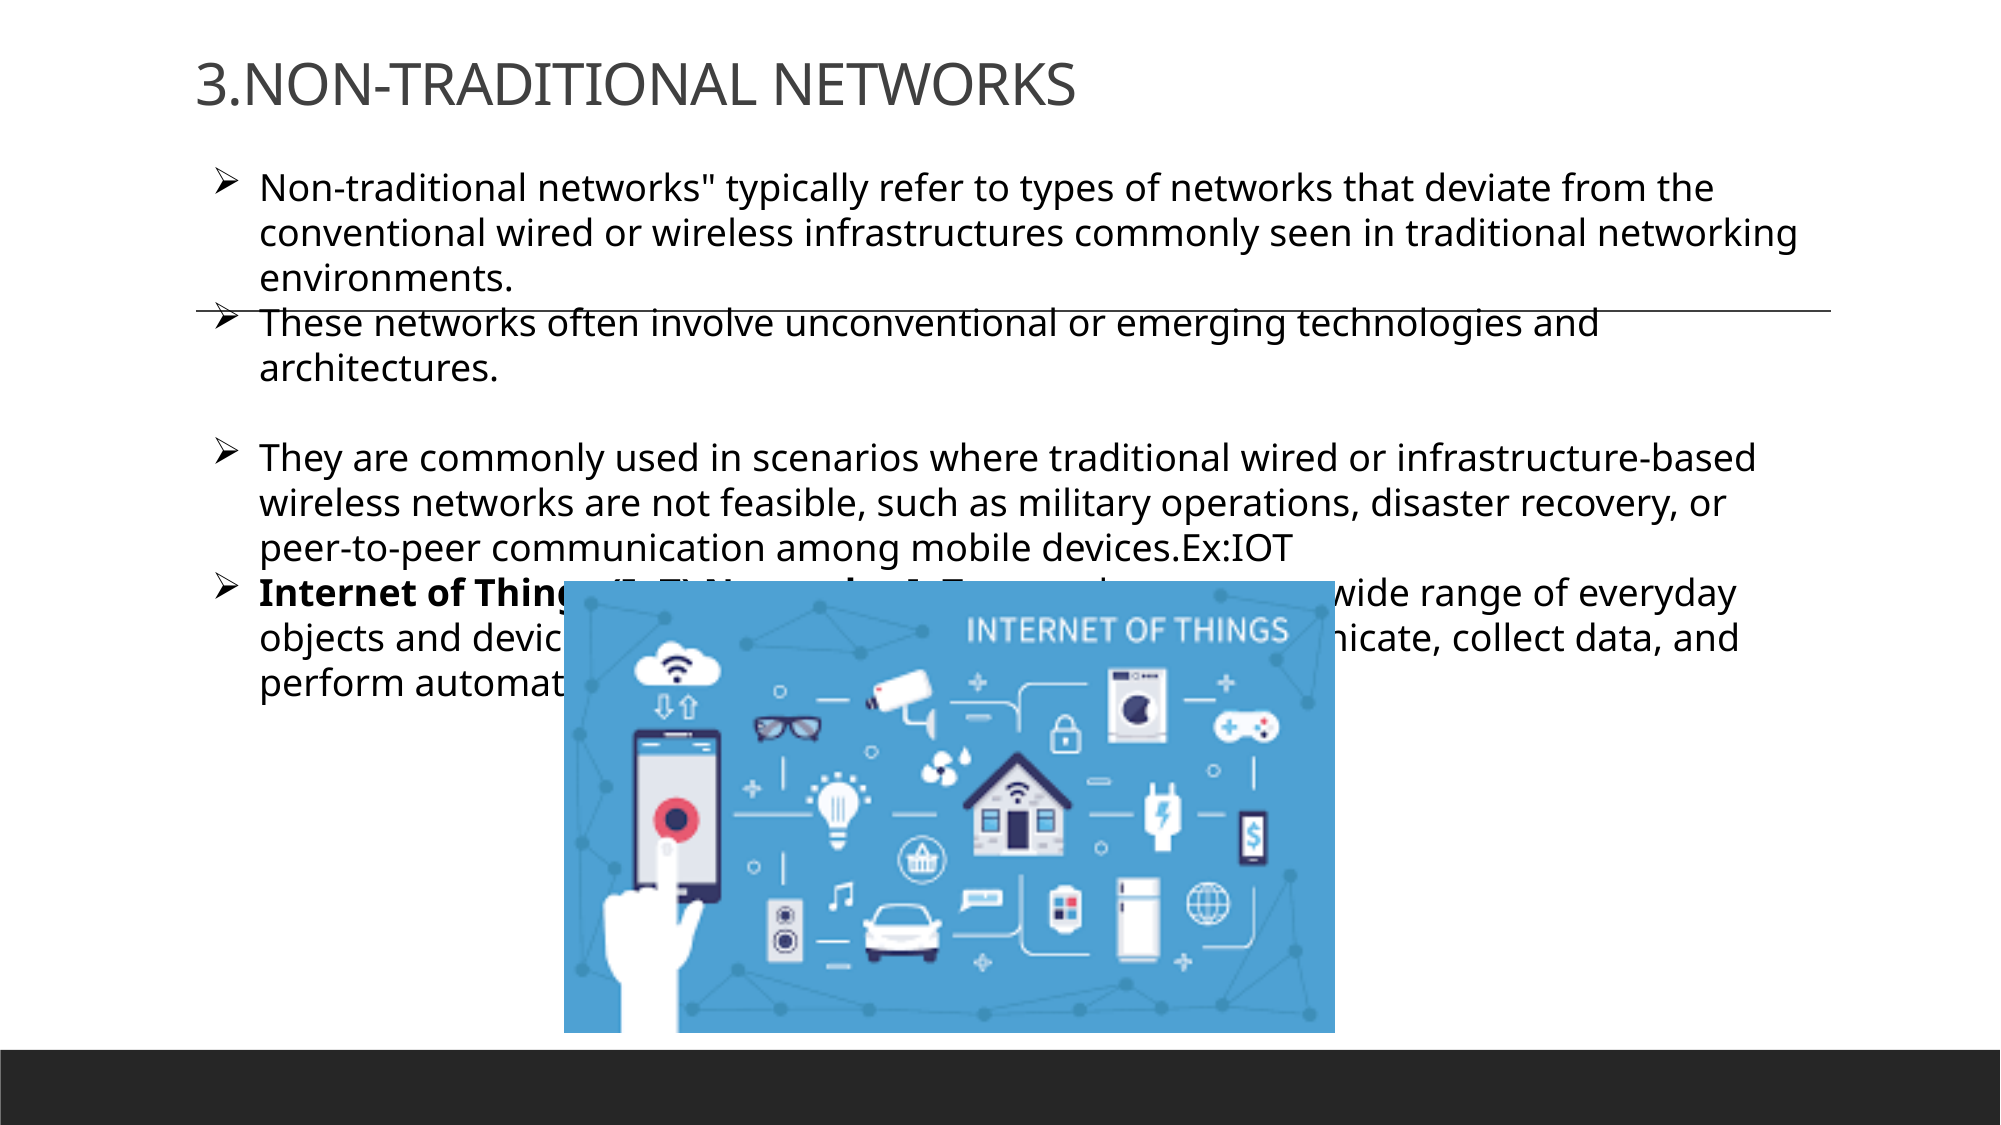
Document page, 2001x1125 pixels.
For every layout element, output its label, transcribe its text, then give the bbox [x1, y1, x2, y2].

picture [563, 580, 1335, 1034]
title 3.NON-TRADITIONAL NETWORKS [180, 47, 1830, 126]
text_box Non-traditional networks" typically refer to types of networks that deviate from the conventional wired or wireless infrastructures commonly seen in traditional networking environments. These networks often involve unconventional or emerging technologies and architectures. They are commonly used in scenarios where traditional wired or infrastructure-based wireless networks are not feasible, such as military operations, disaster recovery, or peer-to-peer communication among mobile devices.Ex:IOT Internet of Things (IoT) Networks: IoT networks connect a wide range of everyday objects and devices to the internet, allowing them to communicate, collect data, and perform automated tasks. [197, 156, 1830, 801]
